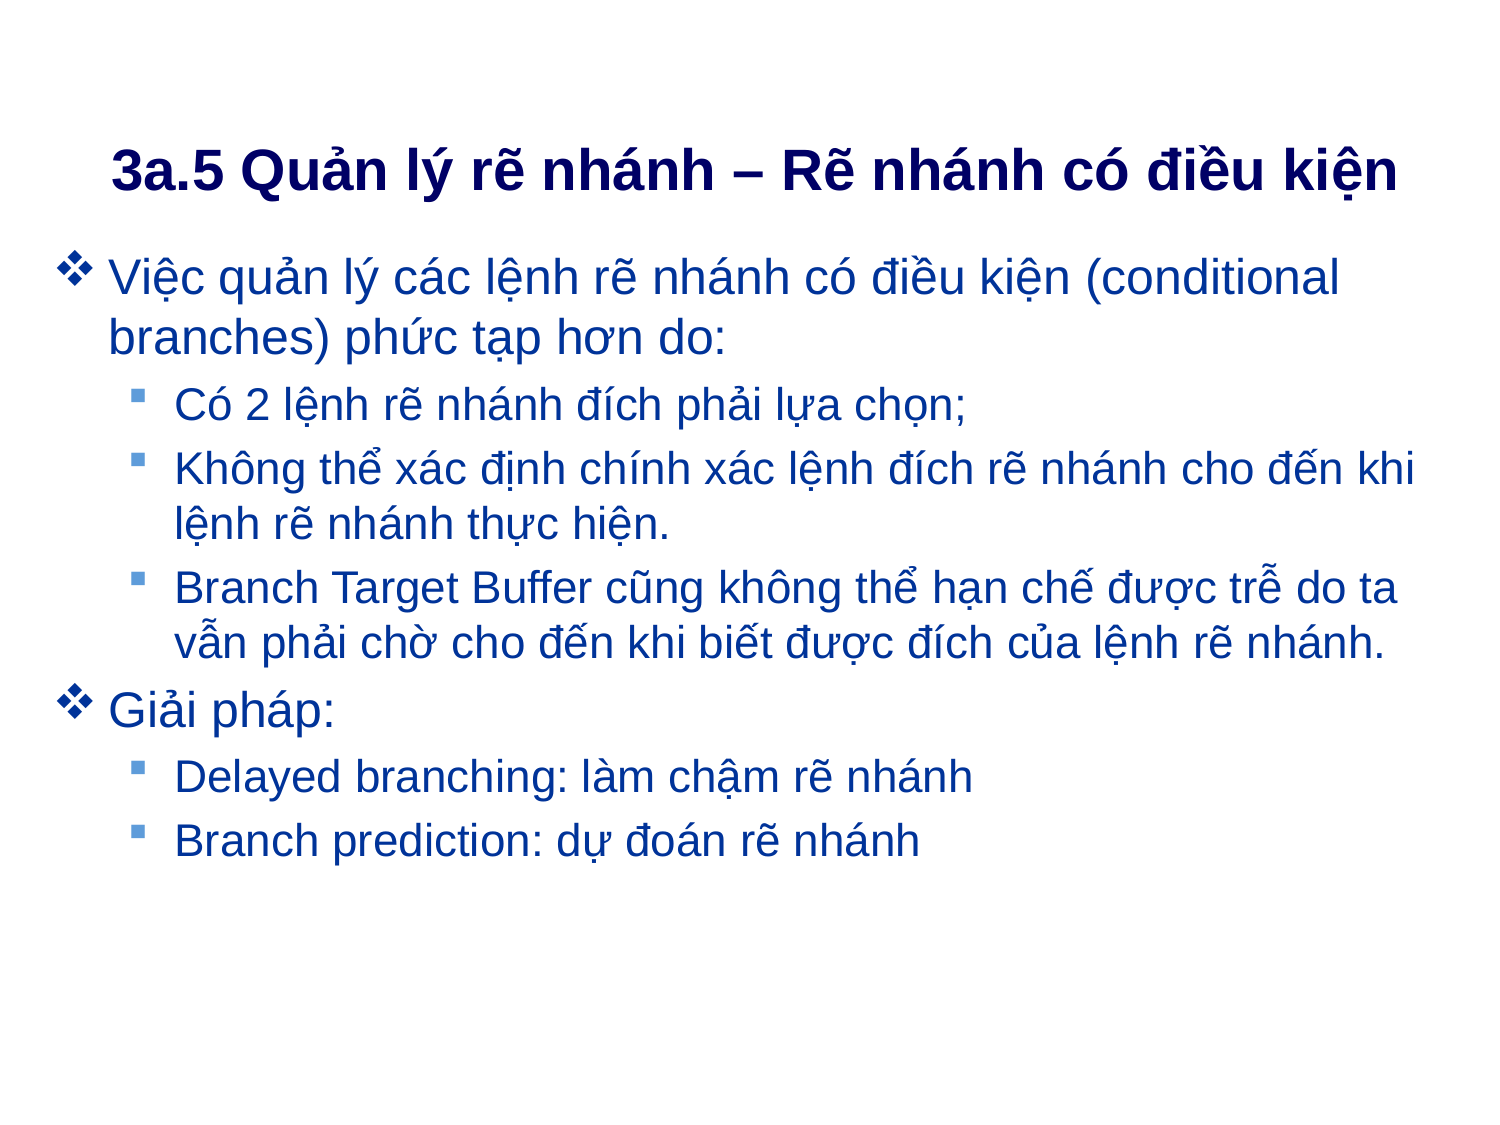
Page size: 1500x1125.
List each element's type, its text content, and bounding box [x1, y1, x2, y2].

title 3a.5 Quản lý rẽ nhánh – Rẽ nhánh có điều kiện [37, 125, 1474, 211]
list Việc quản lý các lệnh rẽ nhánh có điều kiện (conditional branches) phức tạp hơn do: Có 2 lệnh rẽ nhánh đích phải lựa chọn; Không thể xác định chính xác lệnh đích rẽ nhánh cho đến khi lệnh rẽ nhánh thực hiện. Branch Target Buffer cũng không thể hạn chế được trễ do ta vẫn phải chờ cho đến khi biết được đích của lệnh rẽ nhánh. Giải pháp: Delayed branching: làm chậm rẽ nhánh Branch prediction: dự đoán rẽ nhánh [37, 237, 1474, 1005]
